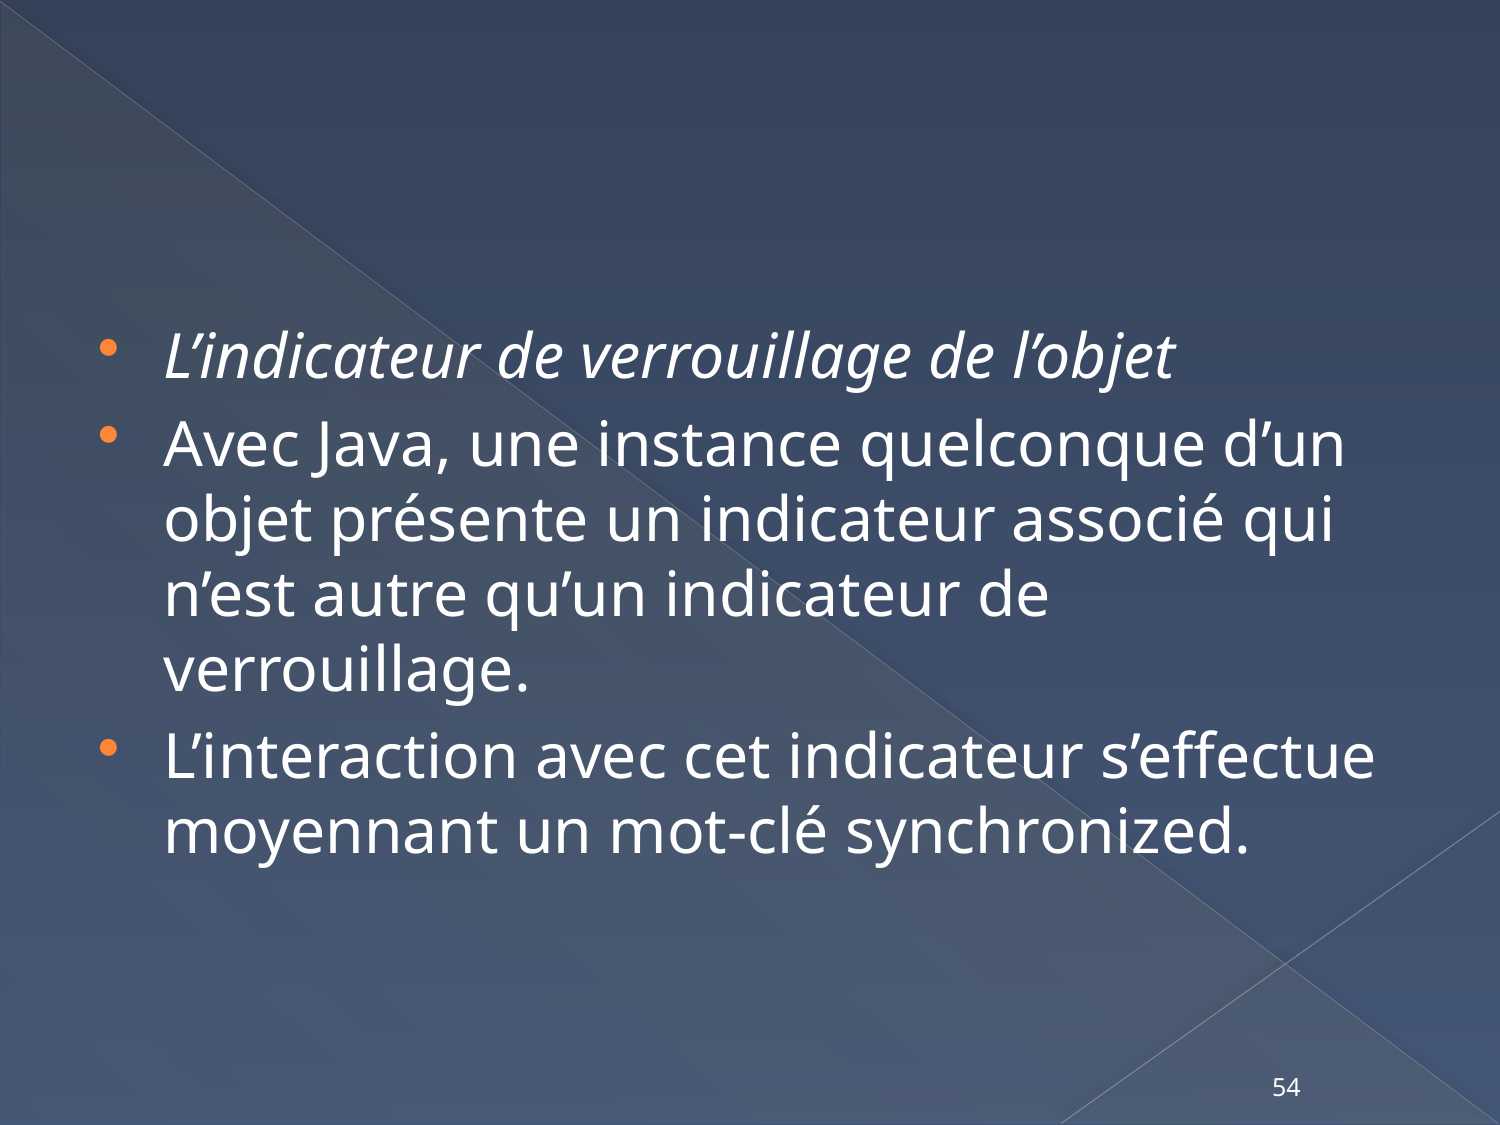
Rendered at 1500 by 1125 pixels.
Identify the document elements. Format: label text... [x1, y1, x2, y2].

slide_number 54 [1245, 1063, 1328, 1113]
list L’indicateur de verrouillage de l’objet Avec Java, une instance quelconque d’un objet présente un indicateur associé qui n’est autre qu’un indicateur de verrouillage. L’interaction avec cet indicateur s’effectue moyennant un mot-clé synchronized. [75, 308, 1425, 1059]
